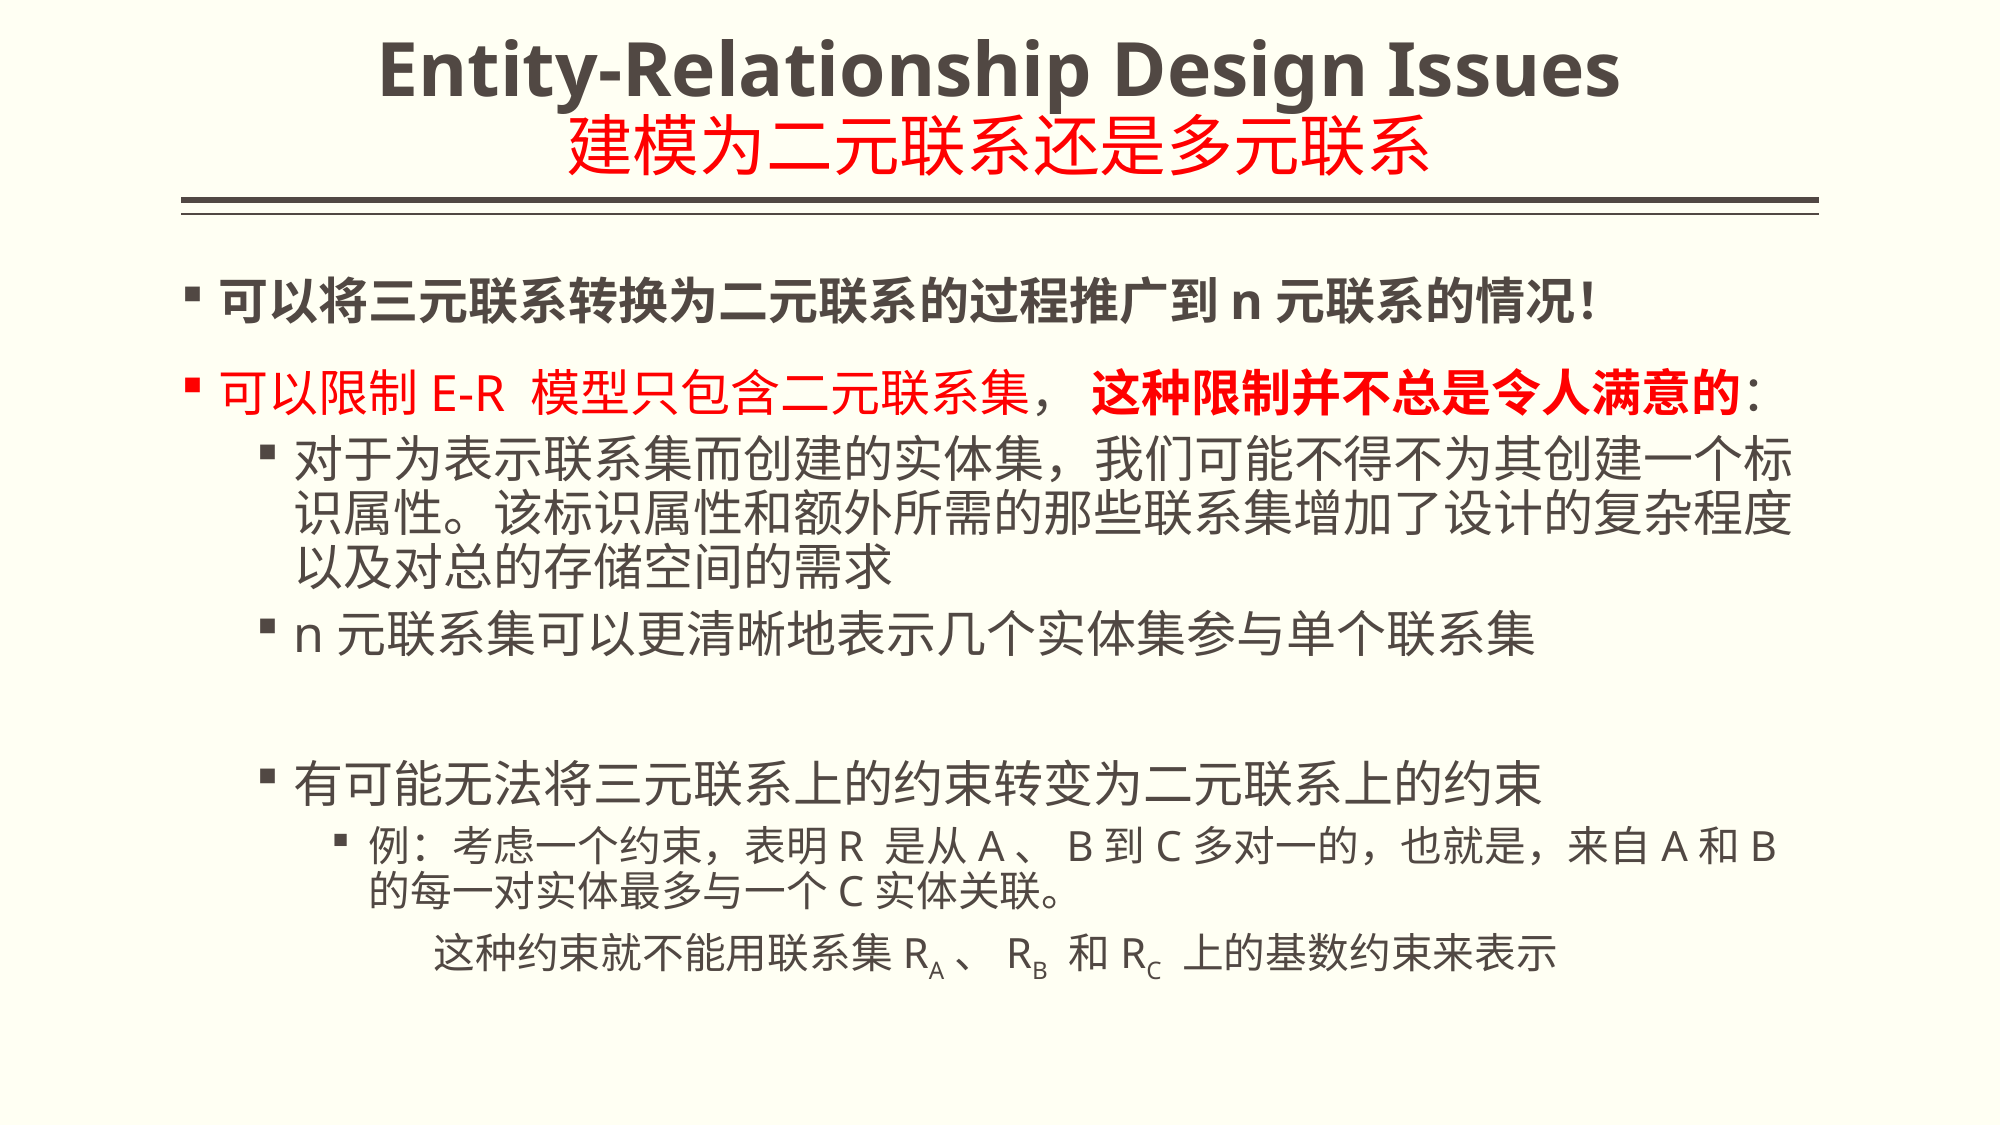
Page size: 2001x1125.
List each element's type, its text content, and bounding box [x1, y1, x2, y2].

title Entity-Relationship Design Issues 建模为二元联系还是多元联系 [181, 12, 1819, 193]
list 可以将三元联系转换为二元联系的过程推广到n元联系的情况！ 可以限制E-R 模型只包含二元联系集， 这种限制并不总是令人满意的： 对于为表示联系集而创建的实体集，我们可能不得不为其创建一个标识属性。该标识属性和额外所需的那些联系集增加了设计的复杂程度以及对总的存储空间的需求 n元联系集可以更清晰地表示几个实体集参与单个联系集 有可能无法将三元联系上的约束转变为二元联系上的约束 例：考虑一个约束，表明R 是从A、B到C多对一的，也就是，来自A和B的每一对实体最多与一个C实体关联。 这种约束就不能用联系集RA、RB 和RC 上的基数约束来表示 [181, 268, 1819, 1025]
